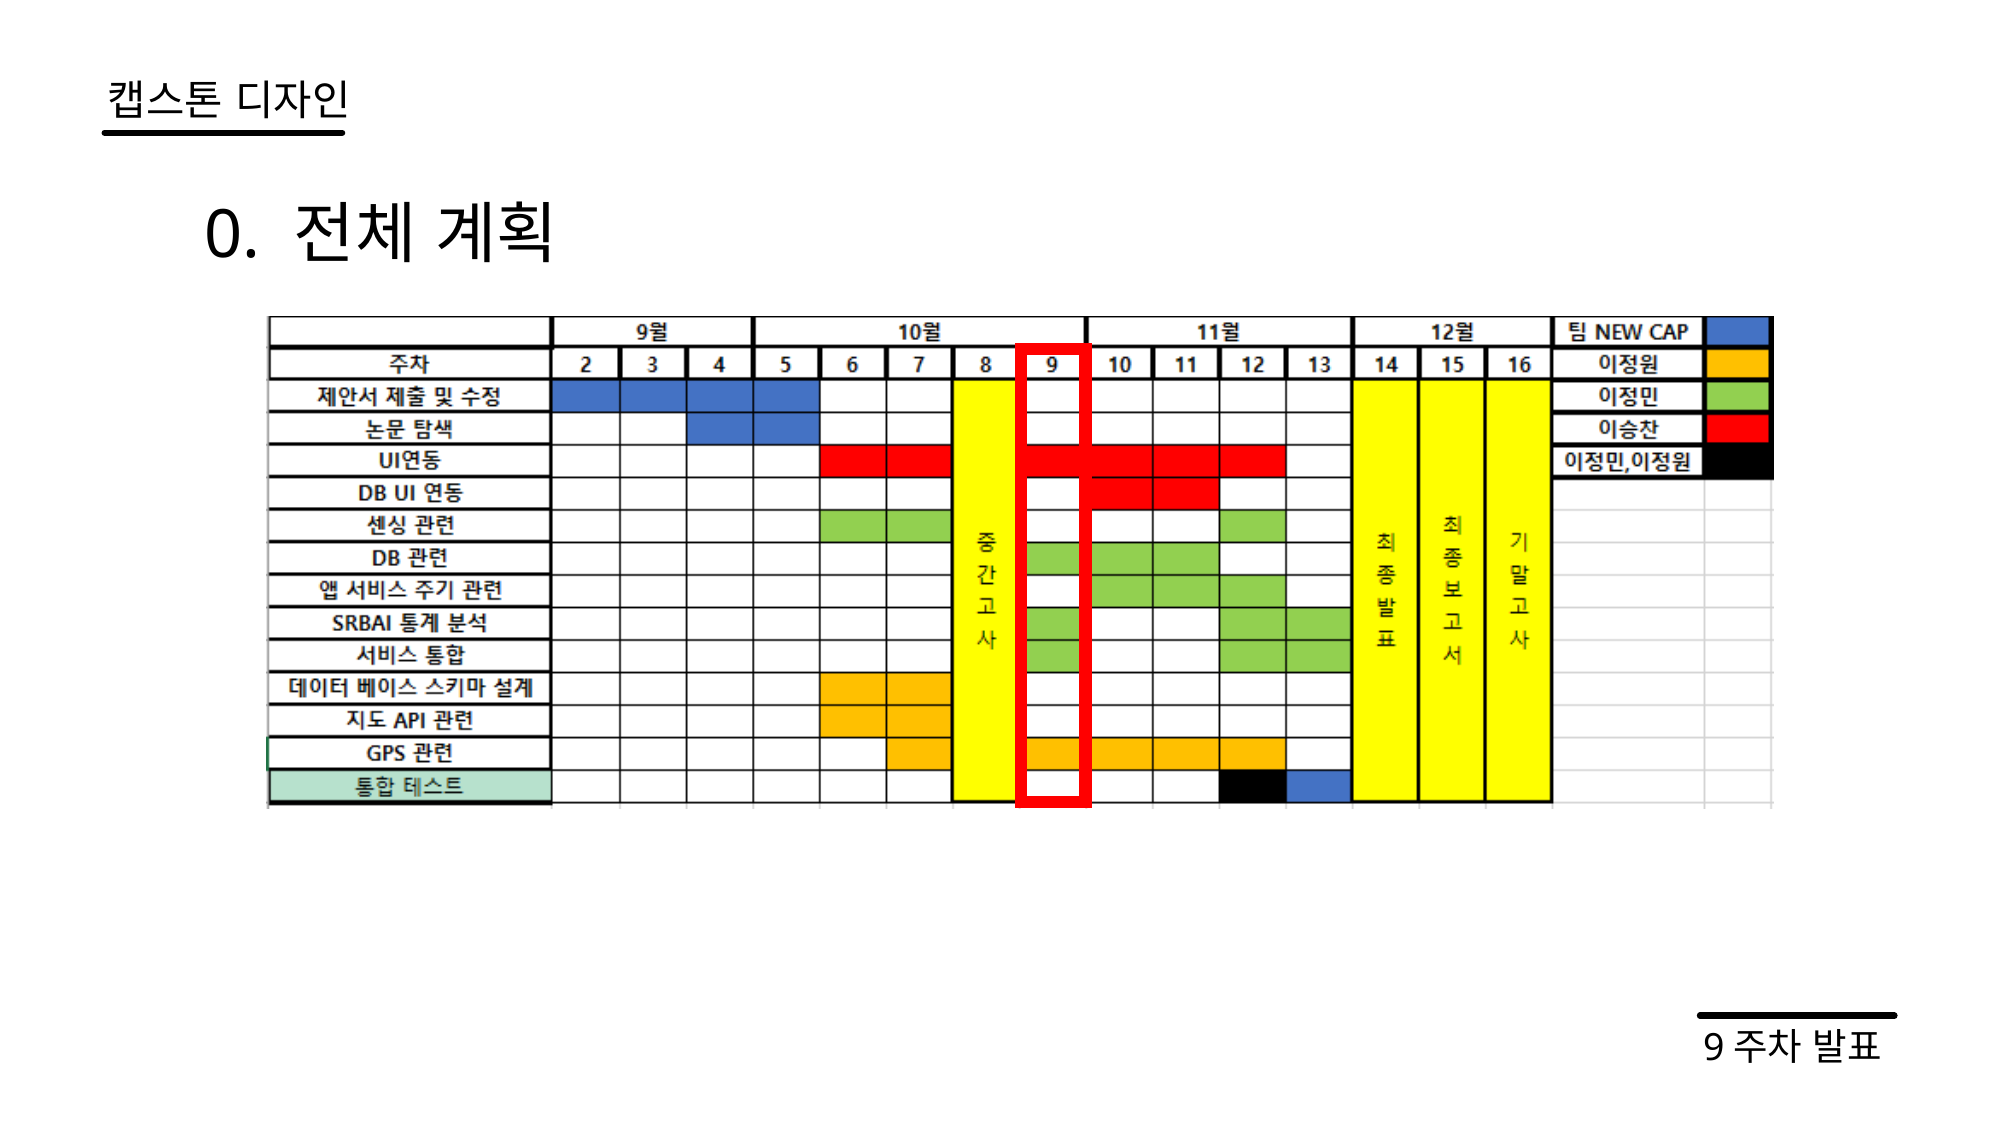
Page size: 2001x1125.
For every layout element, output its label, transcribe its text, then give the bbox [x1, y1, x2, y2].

text_box 캡스톤 디자인 [61, 71, 398, 133]
text_box 0. 전체 계획 [189, 183, 1227, 279]
text_box 9주차 발표 [1688, 1015, 1897, 1076]
picture [266, 316, 1774, 809]
